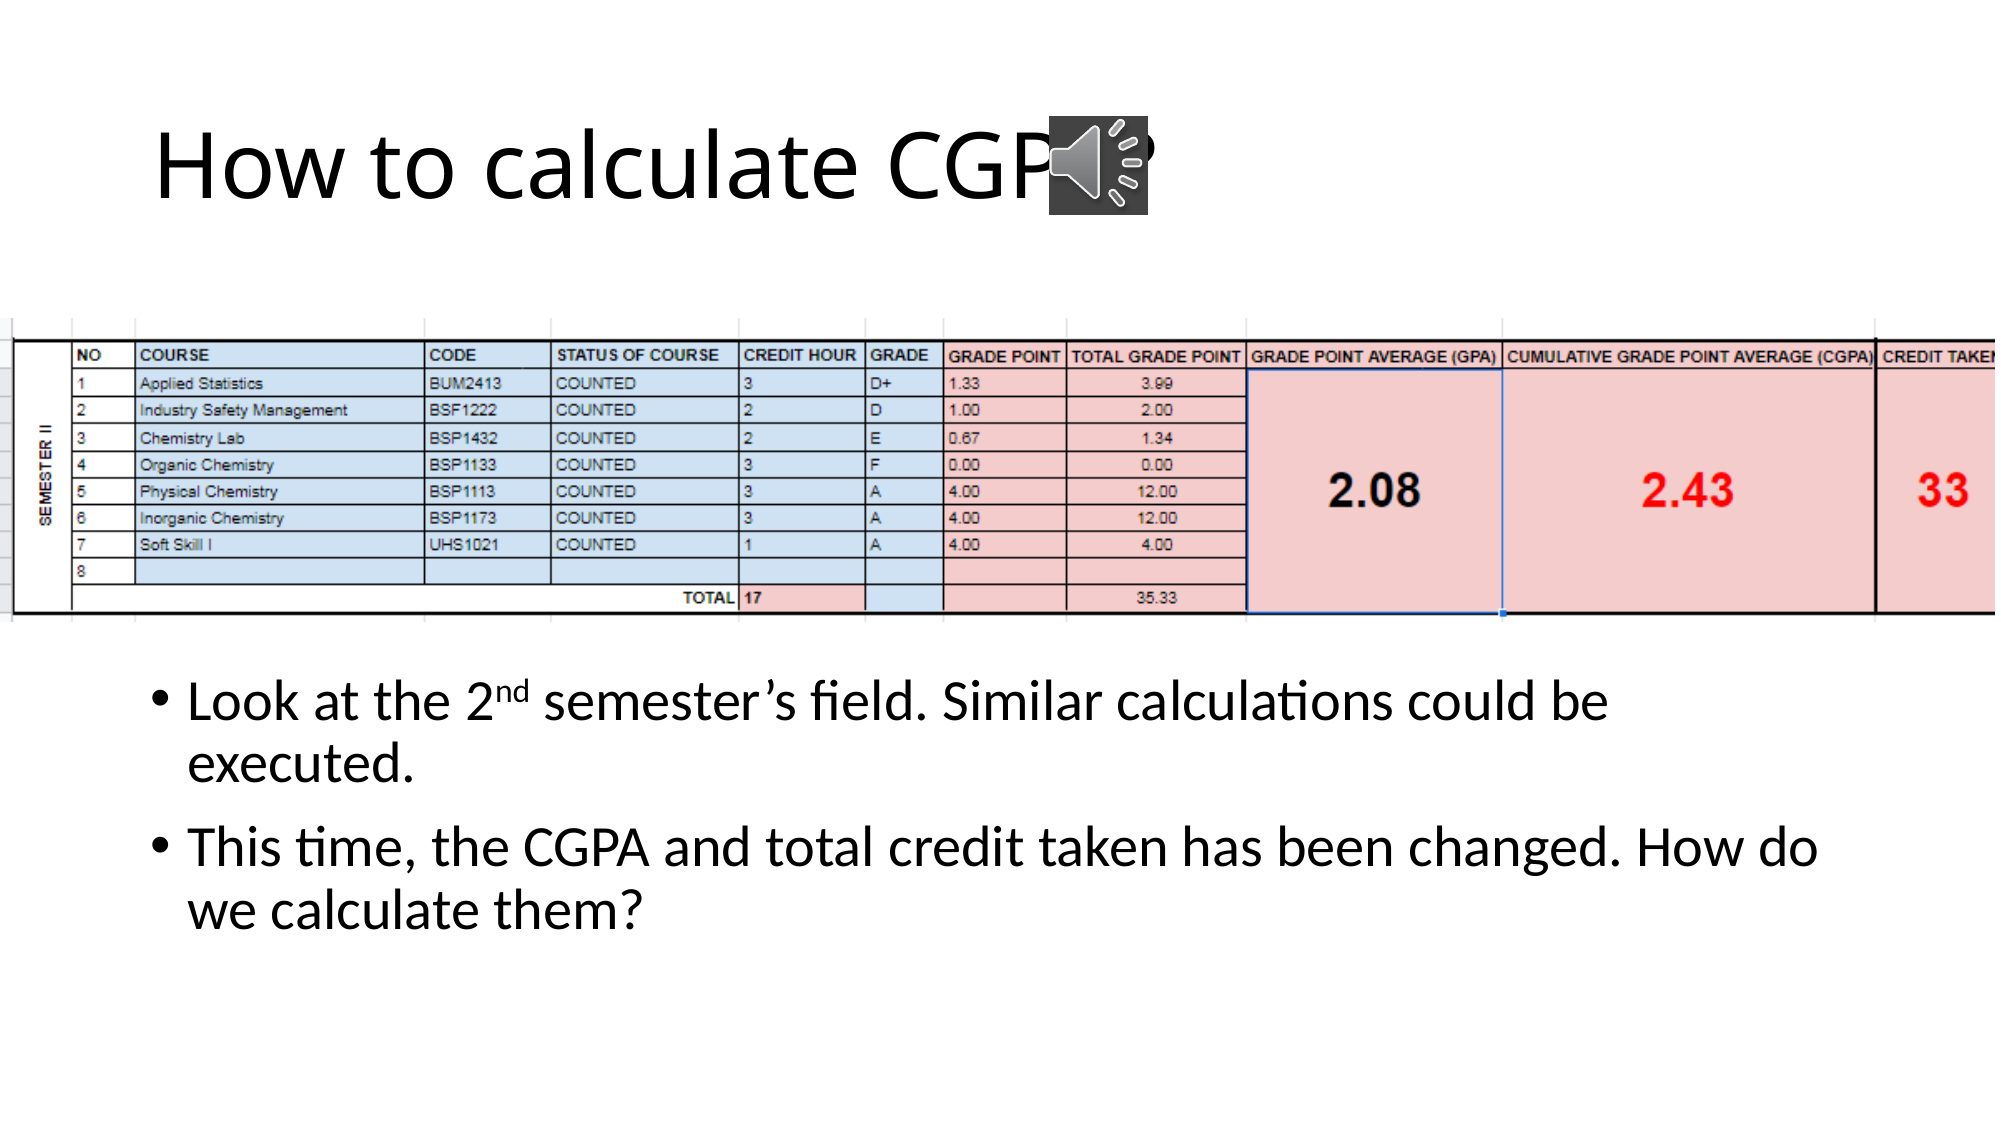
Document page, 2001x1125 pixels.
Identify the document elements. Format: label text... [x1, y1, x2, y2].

list Look at the 2nd semester’s field. Similar calculations could be executed. This time, the CGPA and total credit taken has been changed. How do we calculate them? [135, 662, 1860, 1125]
picture [1048, 115, 1149, 216]
picture [0, 318, 1995, 622]
title How to calculate CGPA? [137, 59, 1863, 278]
